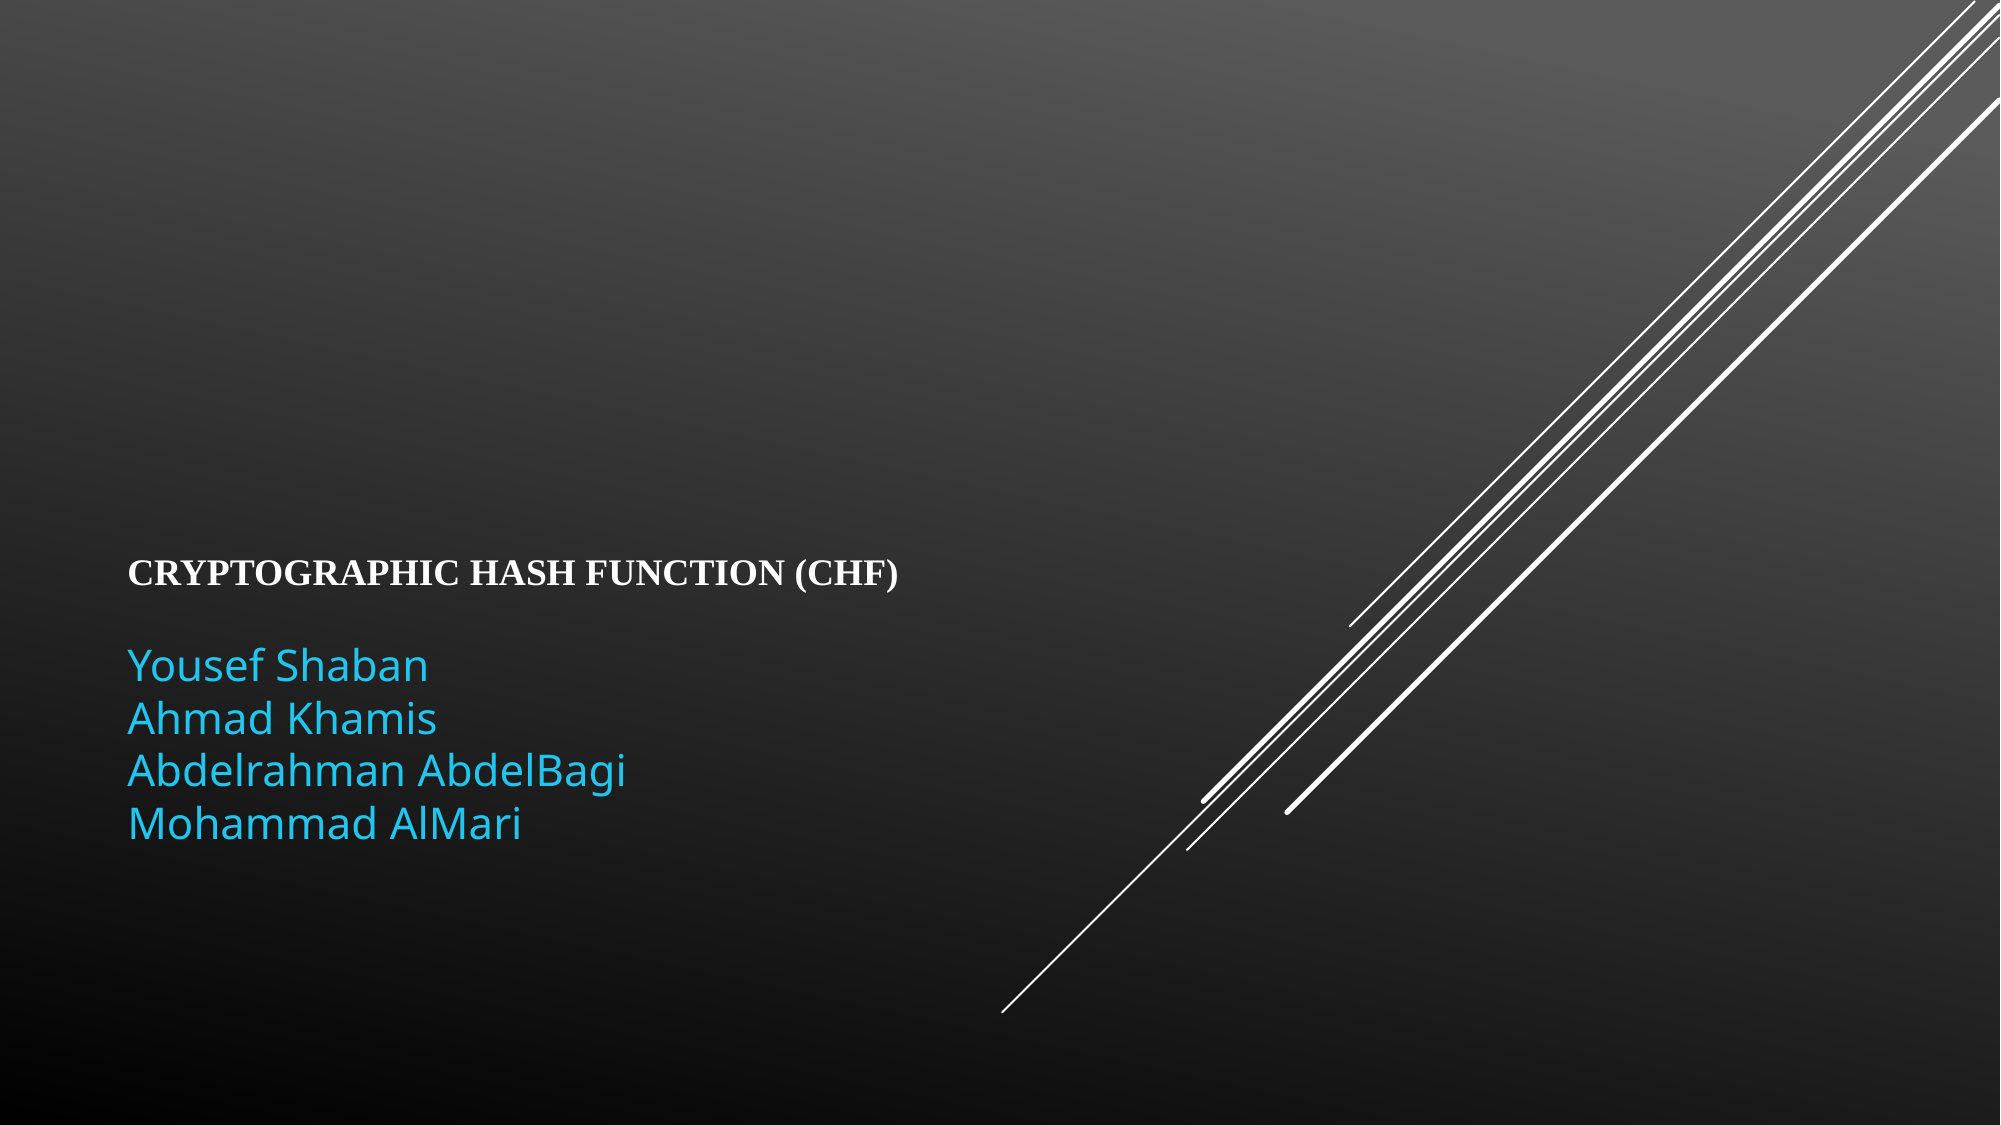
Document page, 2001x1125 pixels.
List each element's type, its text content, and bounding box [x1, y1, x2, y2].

subtitle Yousef Shaban Ahmad Khamis Abdelrahman AbdelBagi Mohammad AlMari [112, 630, 1163, 950]
title cryptographic hash function (CHF) [112, 112, 1494, 600]
